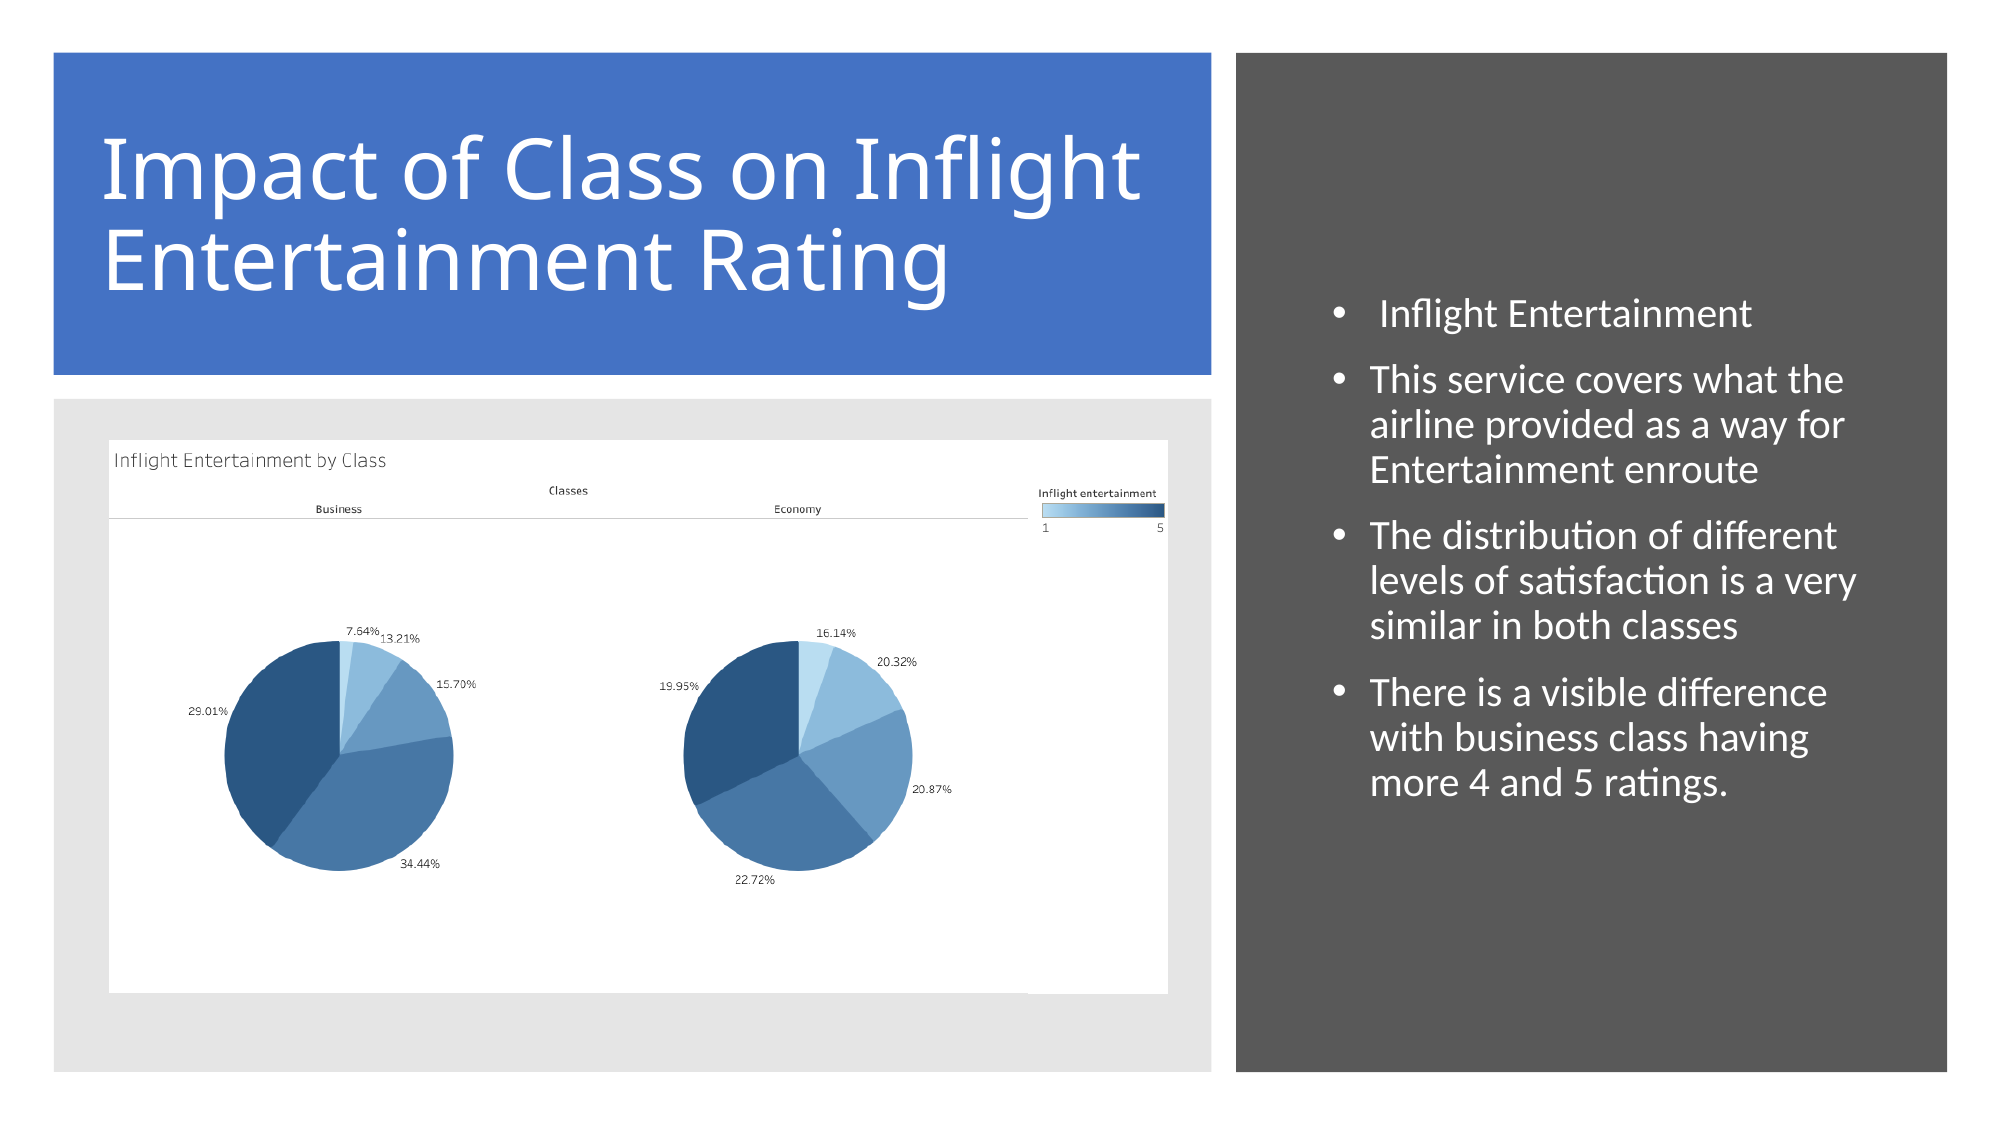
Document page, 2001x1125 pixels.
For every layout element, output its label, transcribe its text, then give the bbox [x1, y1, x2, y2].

text_box [53, 52, 1212, 376]
list Inflight Entertainment This service covers what the airline provided as a way for Entertainment enroute The distribution of different levels of satisfaction is a very similar in both classes There is a visible difference with business class having more 4 and 5 ratings. [1317, 150, 1879, 947]
text_box [53, 398, 1212, 1073]
text_box [1235, 52, 1948, 1073]
title Impact of Class on Inflight Entertainment Rating [85, 84, 1168, 352]
picture [109, 440, 1168, 994]
